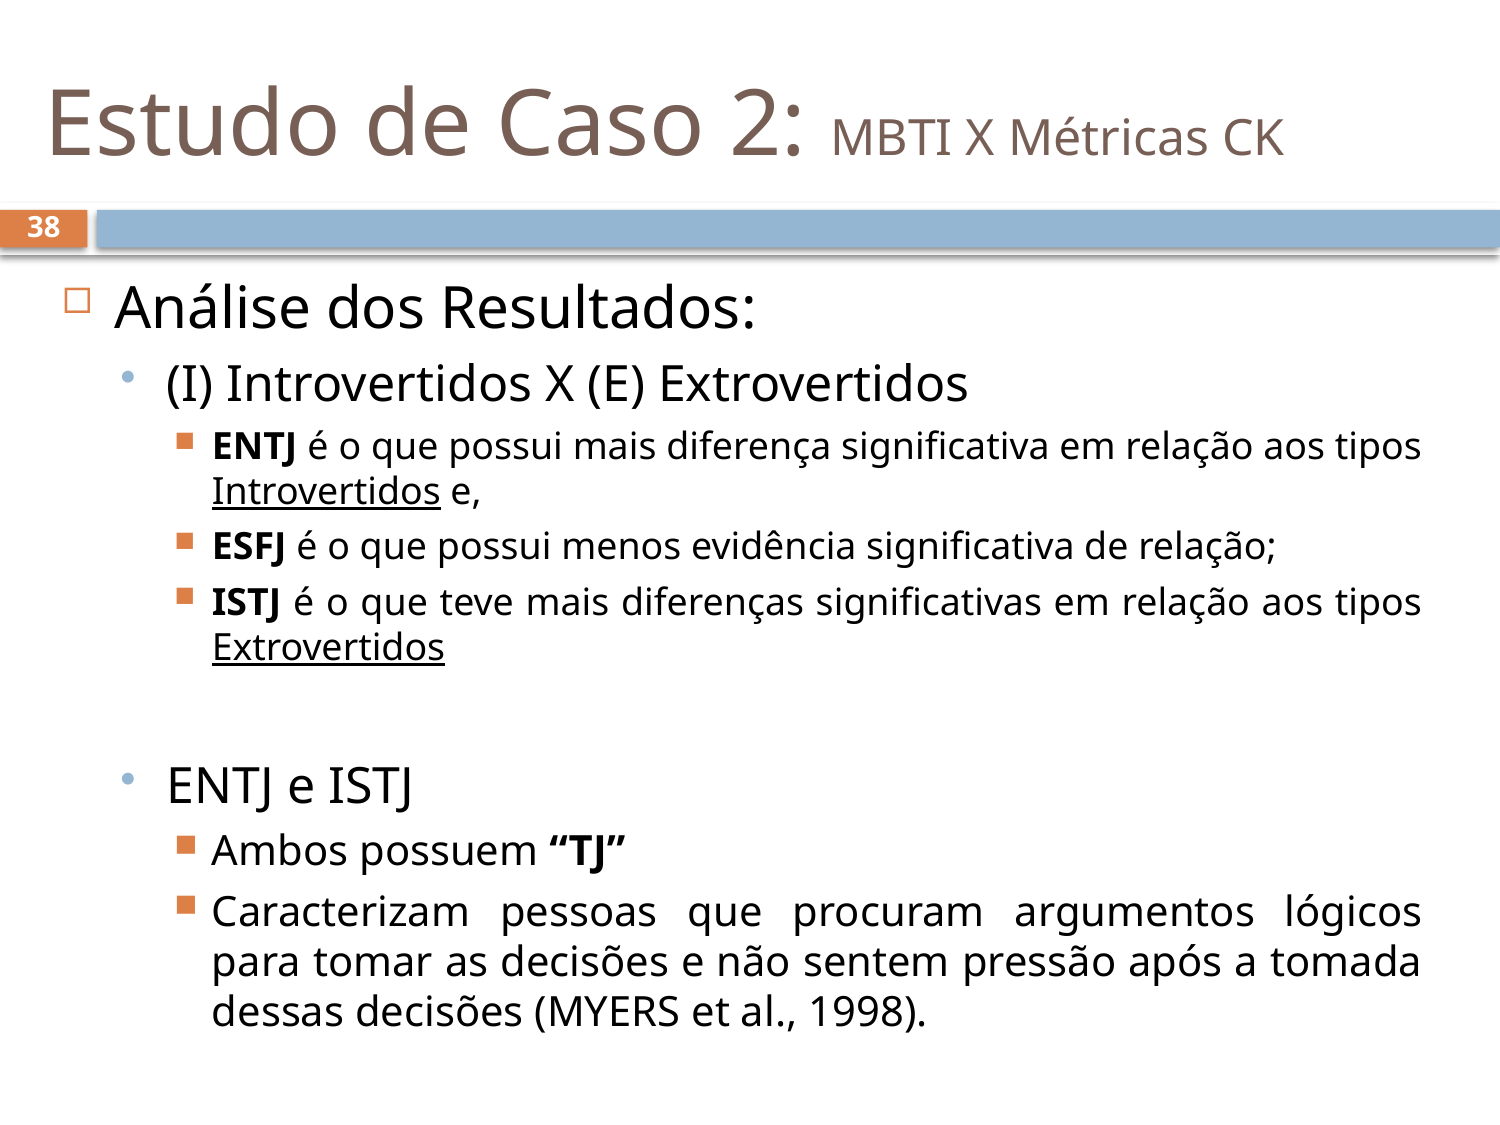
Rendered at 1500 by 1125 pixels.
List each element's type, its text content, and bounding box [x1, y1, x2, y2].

slide_number 38 [0, 208, 88, 249]
list Análise dos Resultados: (I) Introvertidos X (E) Extrovertidos ENTJ é o que possui mais diferença significativa em relação aos tipos Introvertidos e, ESFJ é o que possui menos evidência significativa de relação; ISTJ é o que teve mais diferenças significativas em relação aos tipos Extrovertidos ENTJ e ISTJ Ambos possuem “TJ” Caracterizam pessoas que procuram argumentos lógicos para tomar as decisões e não sentem pressão após a tomada dessas decisões (MYERS et al., 1998). [46, 262, 1438, 1079]
title Estudo de Caso 2: MBTI X Métricas CK [29, 37, 1471, 201]
